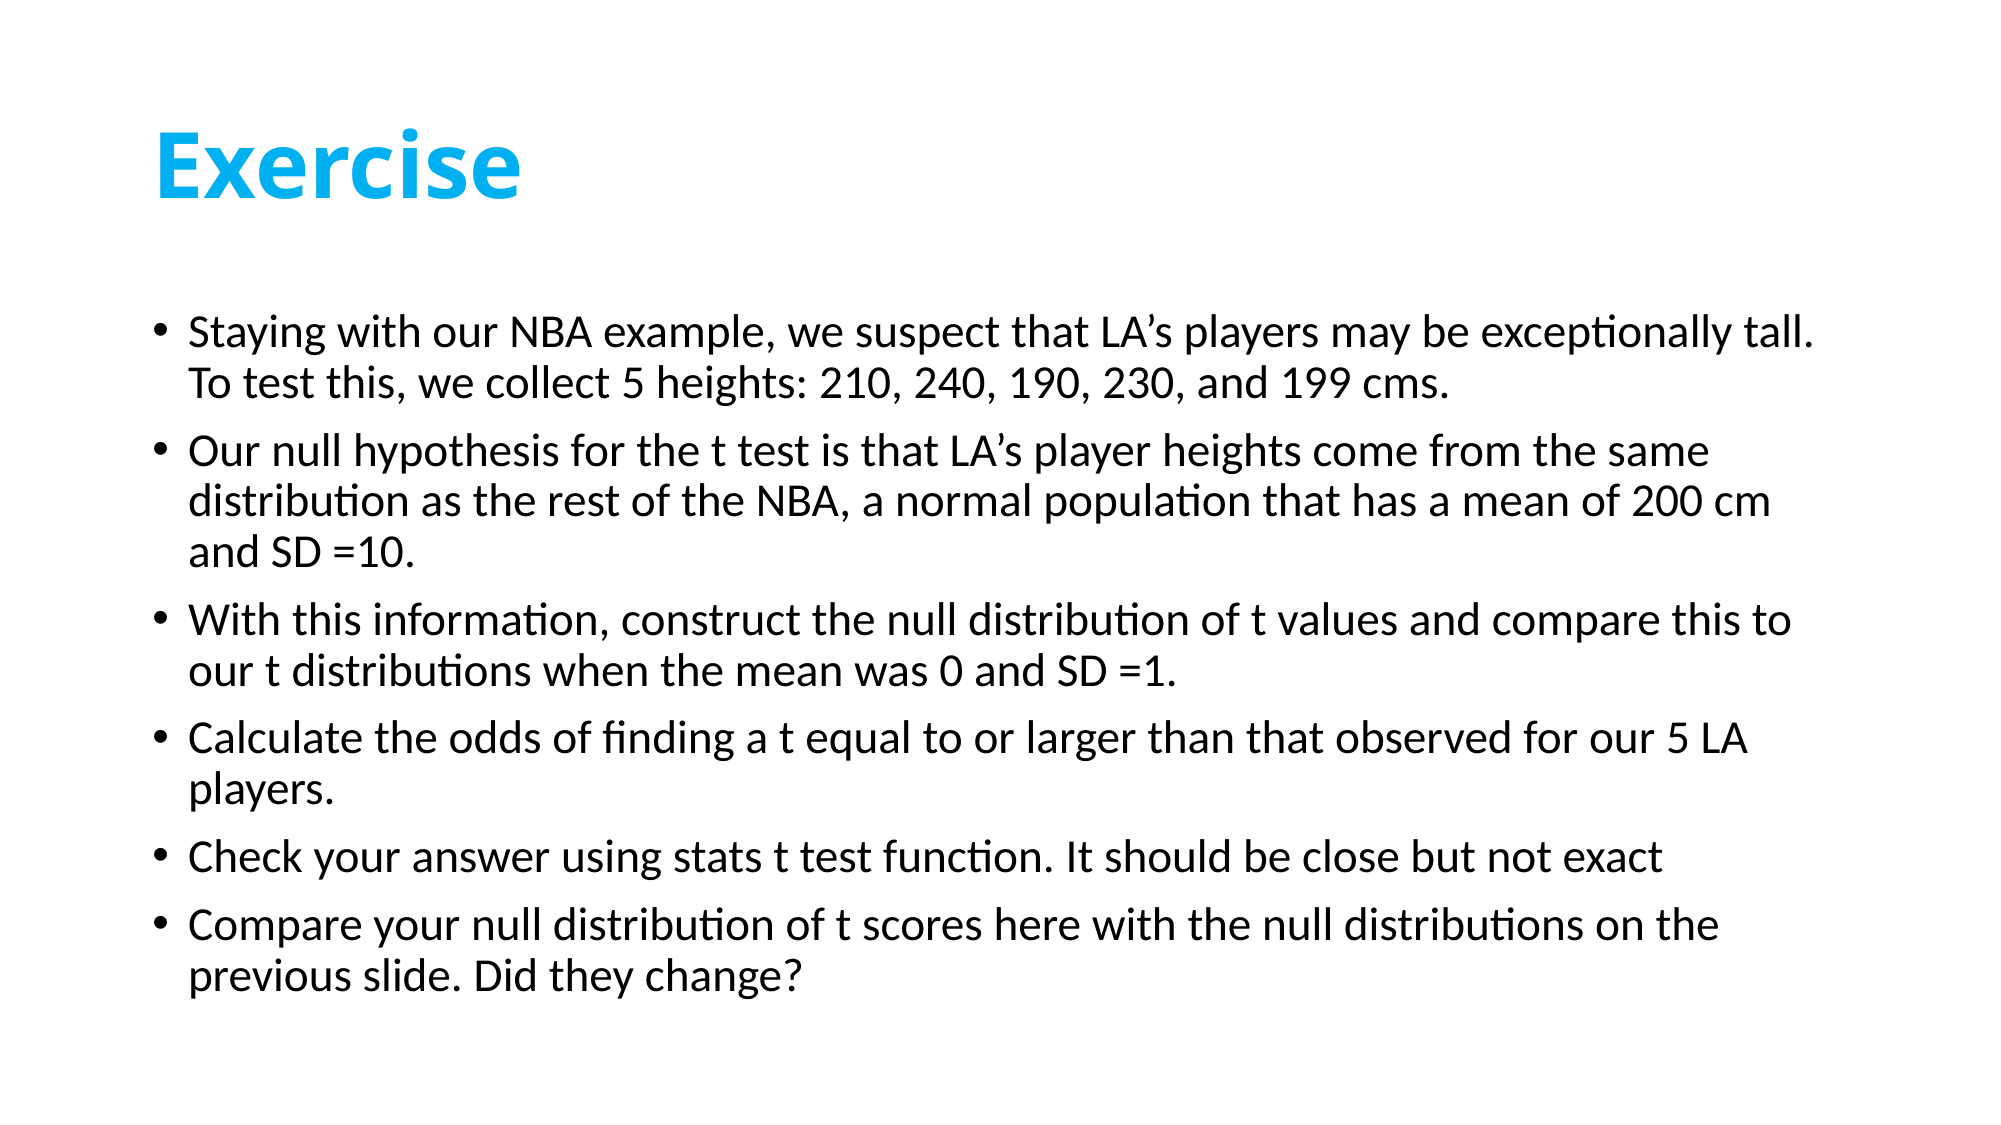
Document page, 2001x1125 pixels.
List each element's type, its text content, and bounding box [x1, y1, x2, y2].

list Staying with our NBA example, we suspect that LA’s players may be exceptionally tall. To test this, we collect 5 heights: 210, 240, 190, 230, and 199 cms. Our null hypothesis for the t test is that LA’s player heights come from the same distribution as the rest of the NBA, a normal population that has a mean of 200 cm and SD =10. With this information, construct the null distribution of t values and compare this to our t distributions when the mean was 0 and SD =1. Calculate the odds of finding a t equal to or larger than that observed for our 5 LA players. Check your answer using stats t test function. It should be close but not exact Compare your null distribution of t scores here with the null distributions on the previous slide. Did they change? [137, 299, 1863, 1014]
title Exercise [137, 59, 1863, 278]
